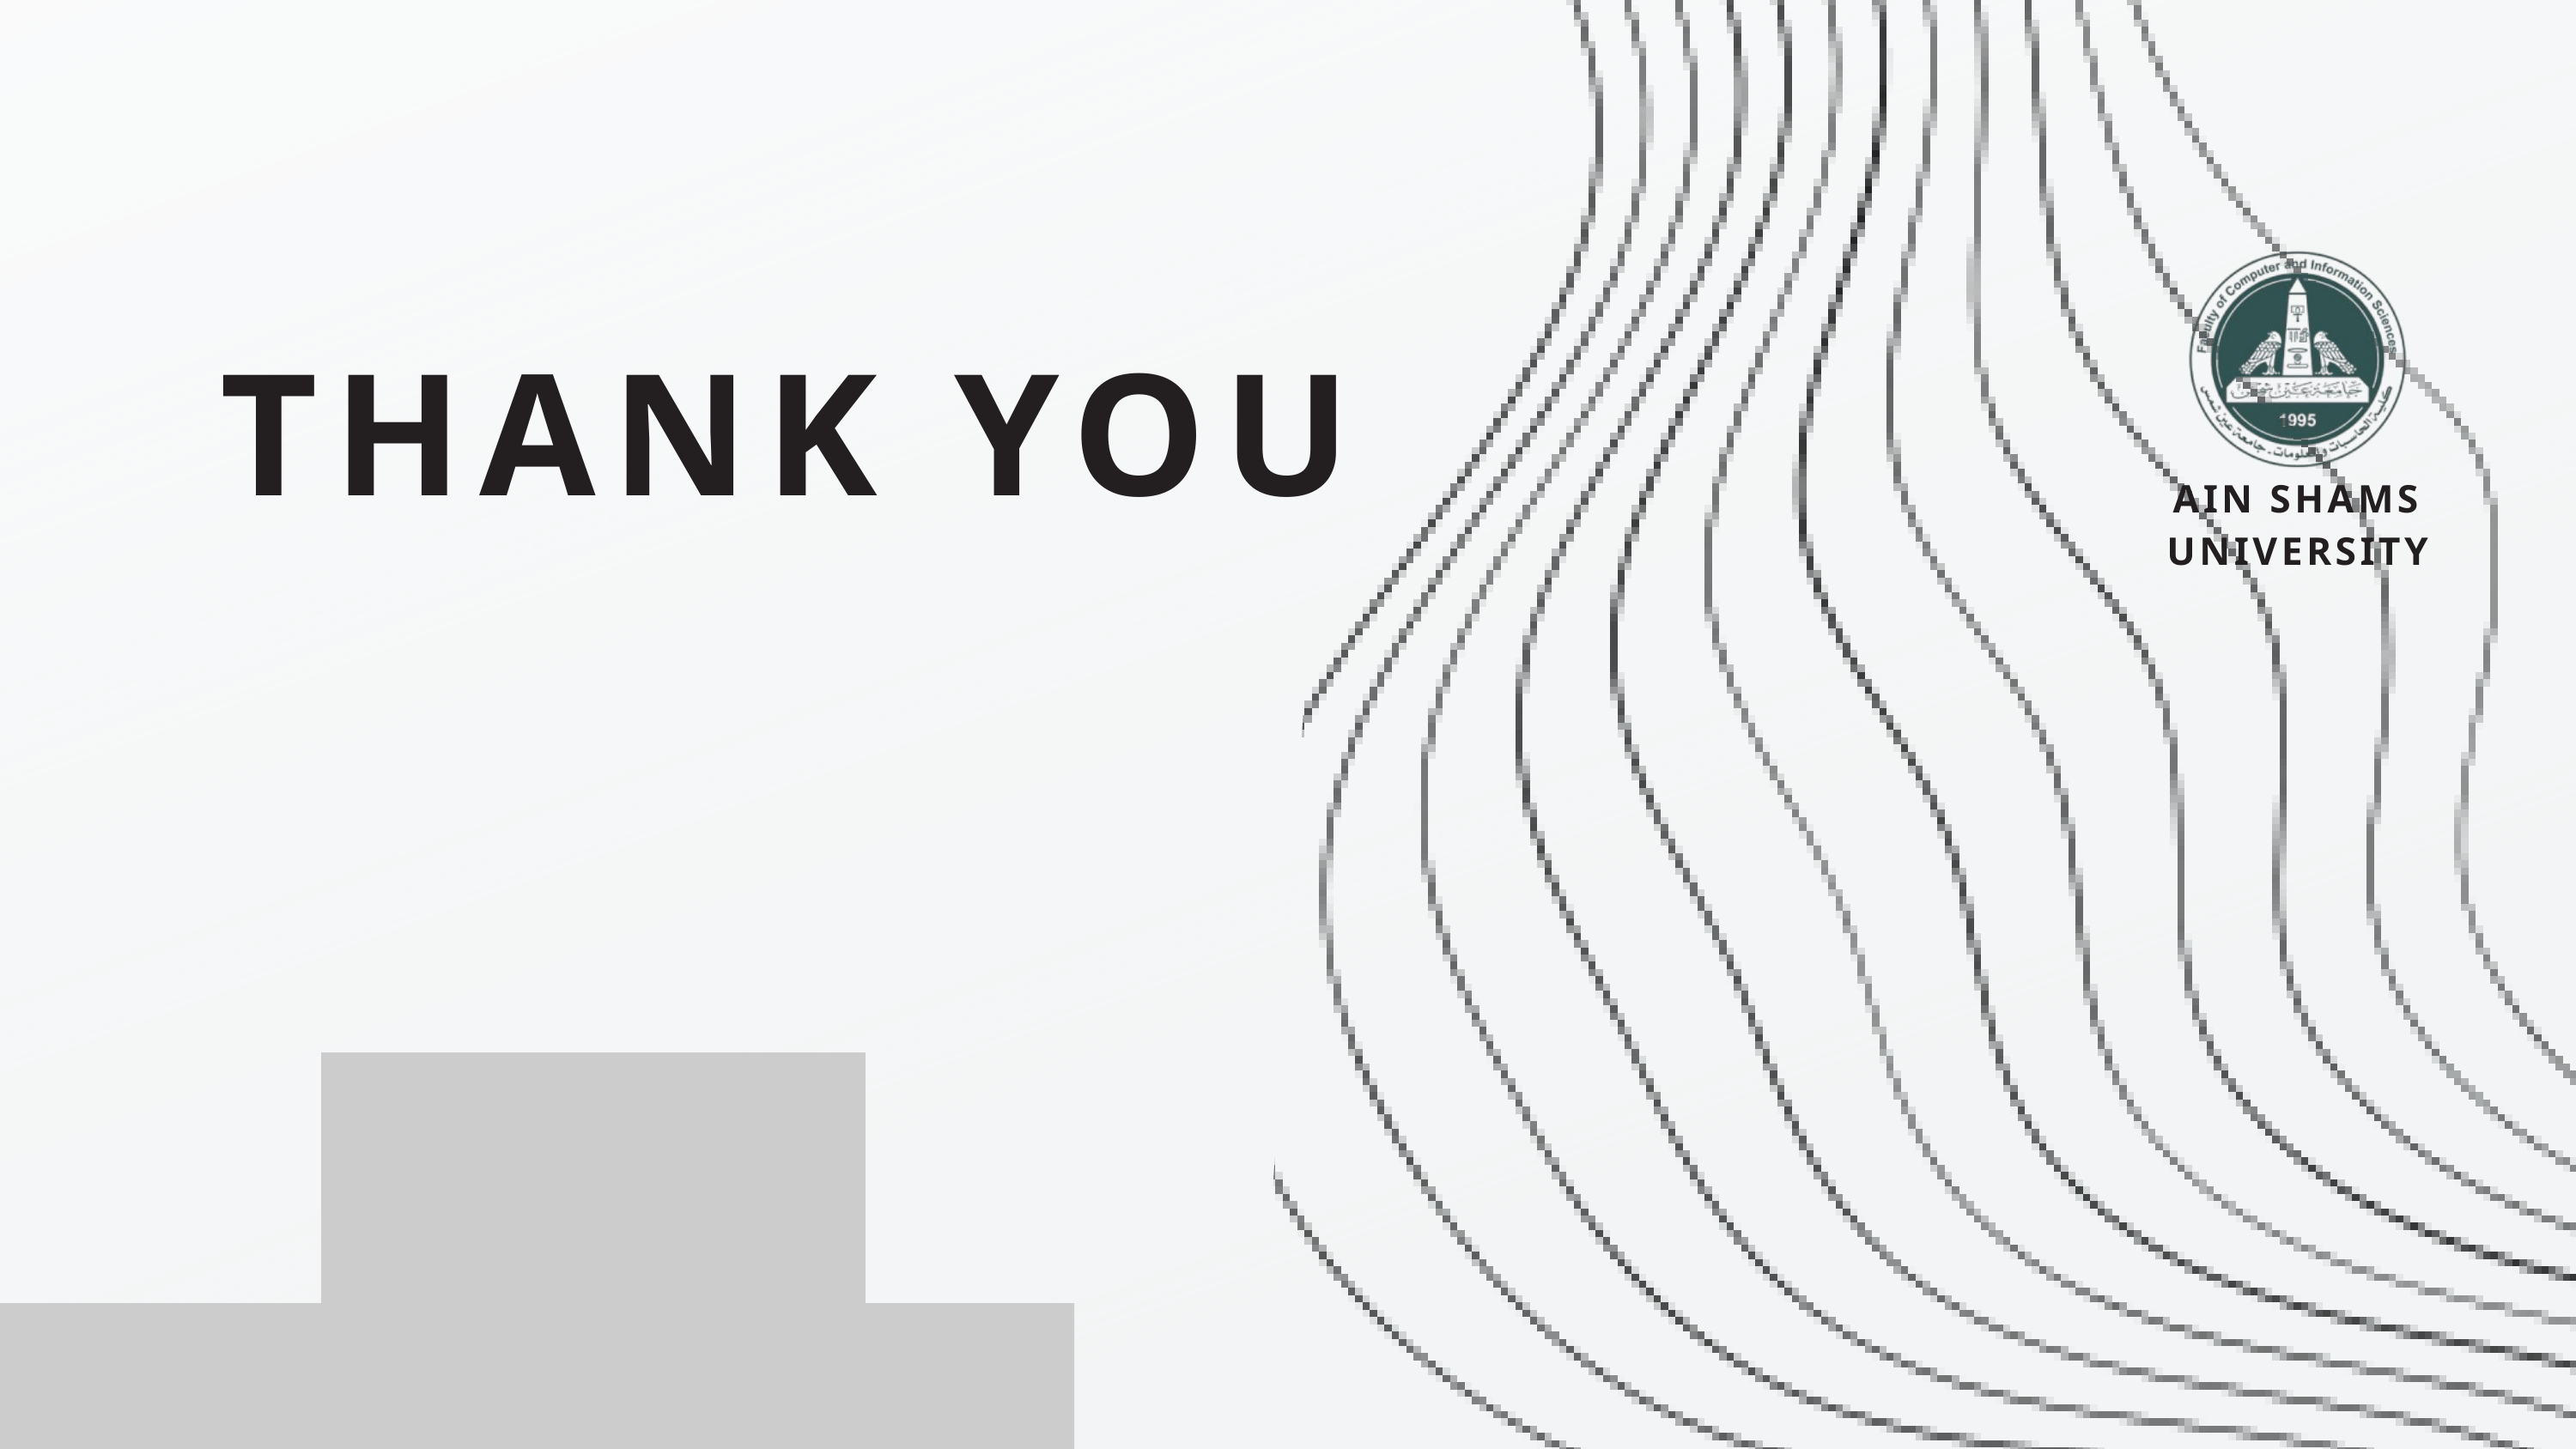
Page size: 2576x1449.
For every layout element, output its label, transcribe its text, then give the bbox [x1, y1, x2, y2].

text_box [0, 1052, 1075, 1449]
text_box [0, 0, 1348, 1449]
text_box [1255, 0, 2576, 1449]
text_box AIN SHAMS UNIVERSITY [2136, 467, 2460, 573]
text_box THANK YOU [220, 296, 1361, 530]
text_box [2184, 247, 2411, 467]
